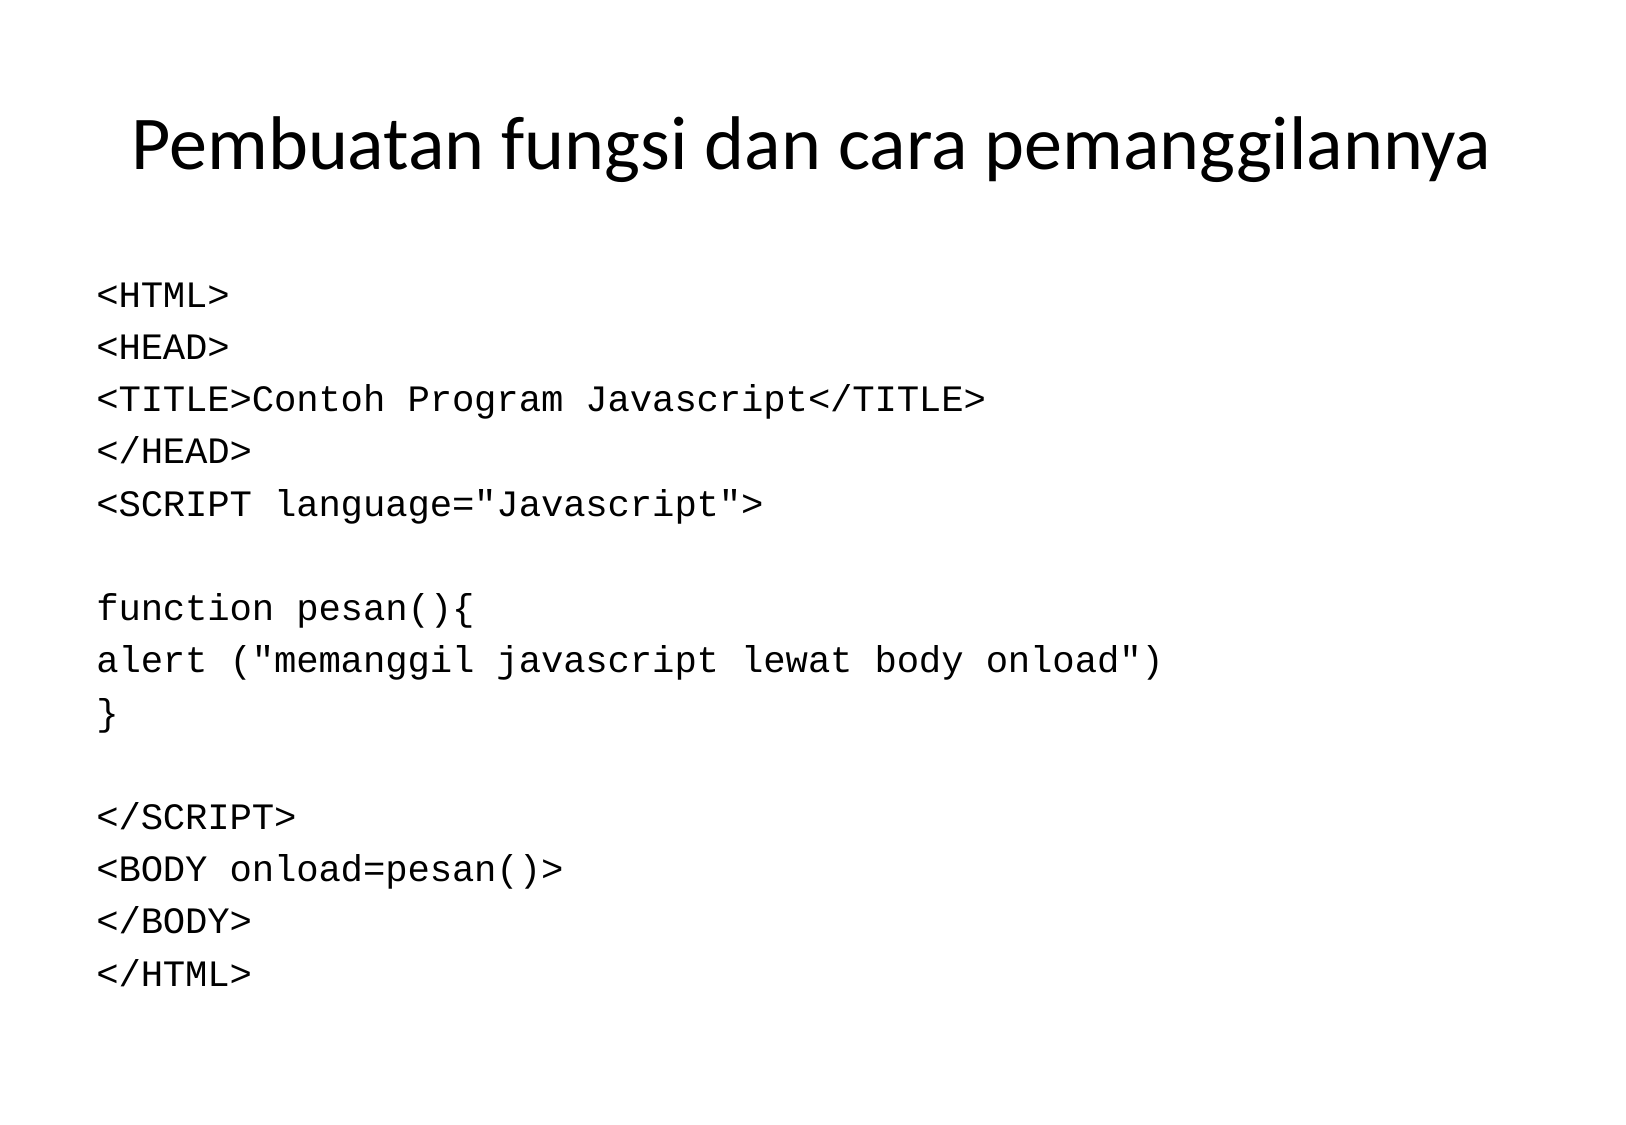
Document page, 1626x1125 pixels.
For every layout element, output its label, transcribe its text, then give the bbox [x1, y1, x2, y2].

list <HTML> <HEAD> <TITLE>Contoh Program Javascript</TITLE> </HEAD> <SCRIPT language="Javascript"> function pesan(){ alert ("memanggil javascript lewat body onload") } </SCRIPT> <BODY onload=pesan()> </BODY> </HTML> [81, 262, 1544, 1005]
title Pembuatan fungsi dan cara pemanggilannya [81, 45, 1544, 233]
